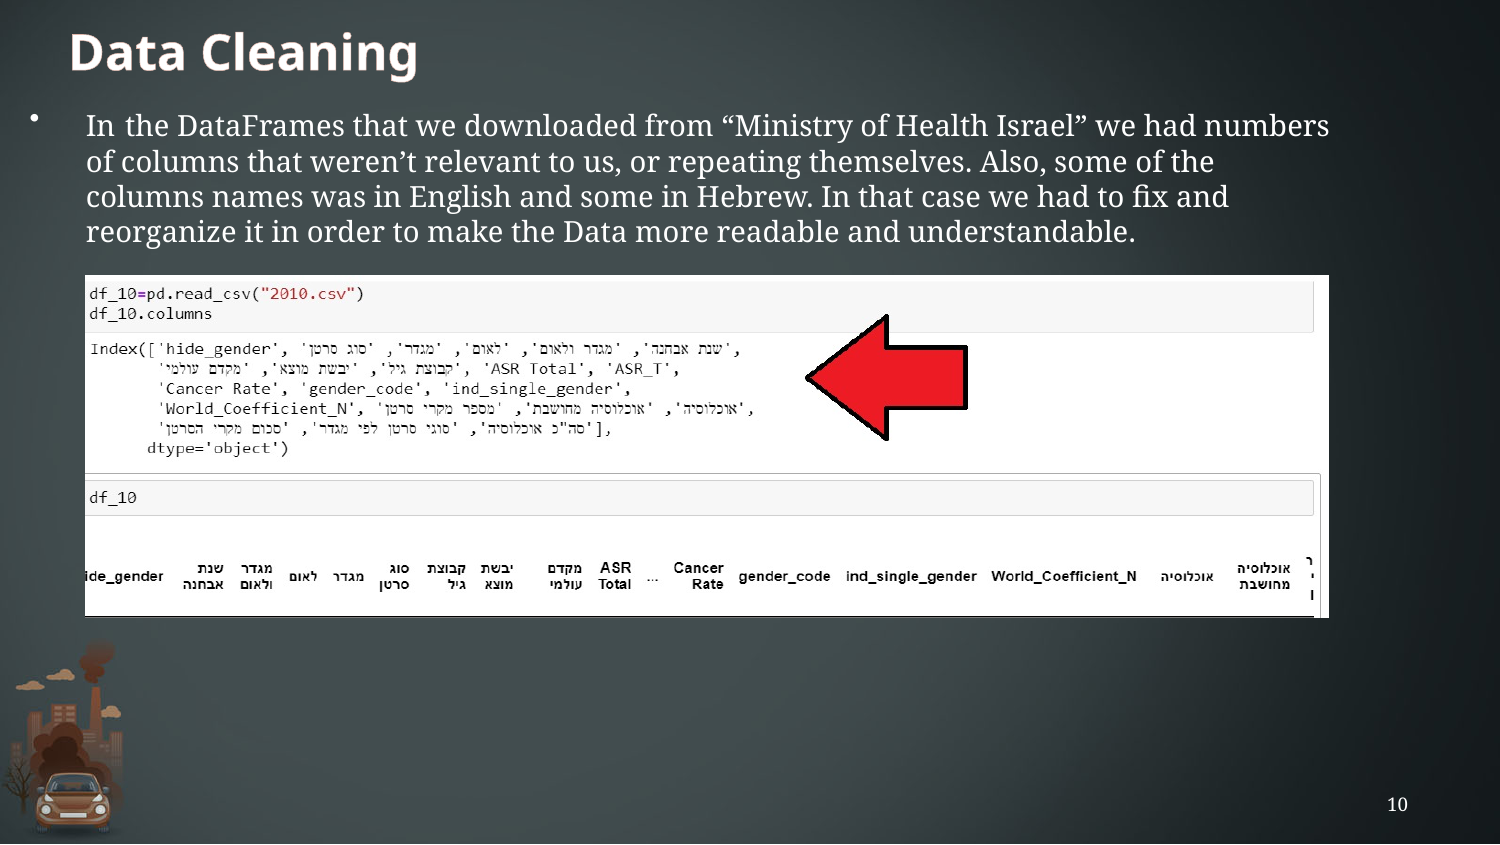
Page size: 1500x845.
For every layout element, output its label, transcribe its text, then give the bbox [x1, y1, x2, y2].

title Data Cleaning [52, 0, 1424, 108]
picture [0, 0, 1500, 844]
picture [85, 274, 1330, 619]
list In the DataFrames that we downloaded from “Ministry of Health Israel” we had numbers of columns that weren’t relevant to us, or repeating themselves. Also, some of the columns names was in English and some in Hebrew. In that case we had to fix and reorganize it in order to make the Data more readable and understandable. [14, 91, 1352, 671]
slide_number 10 [1074, 785, 1424, 828]
